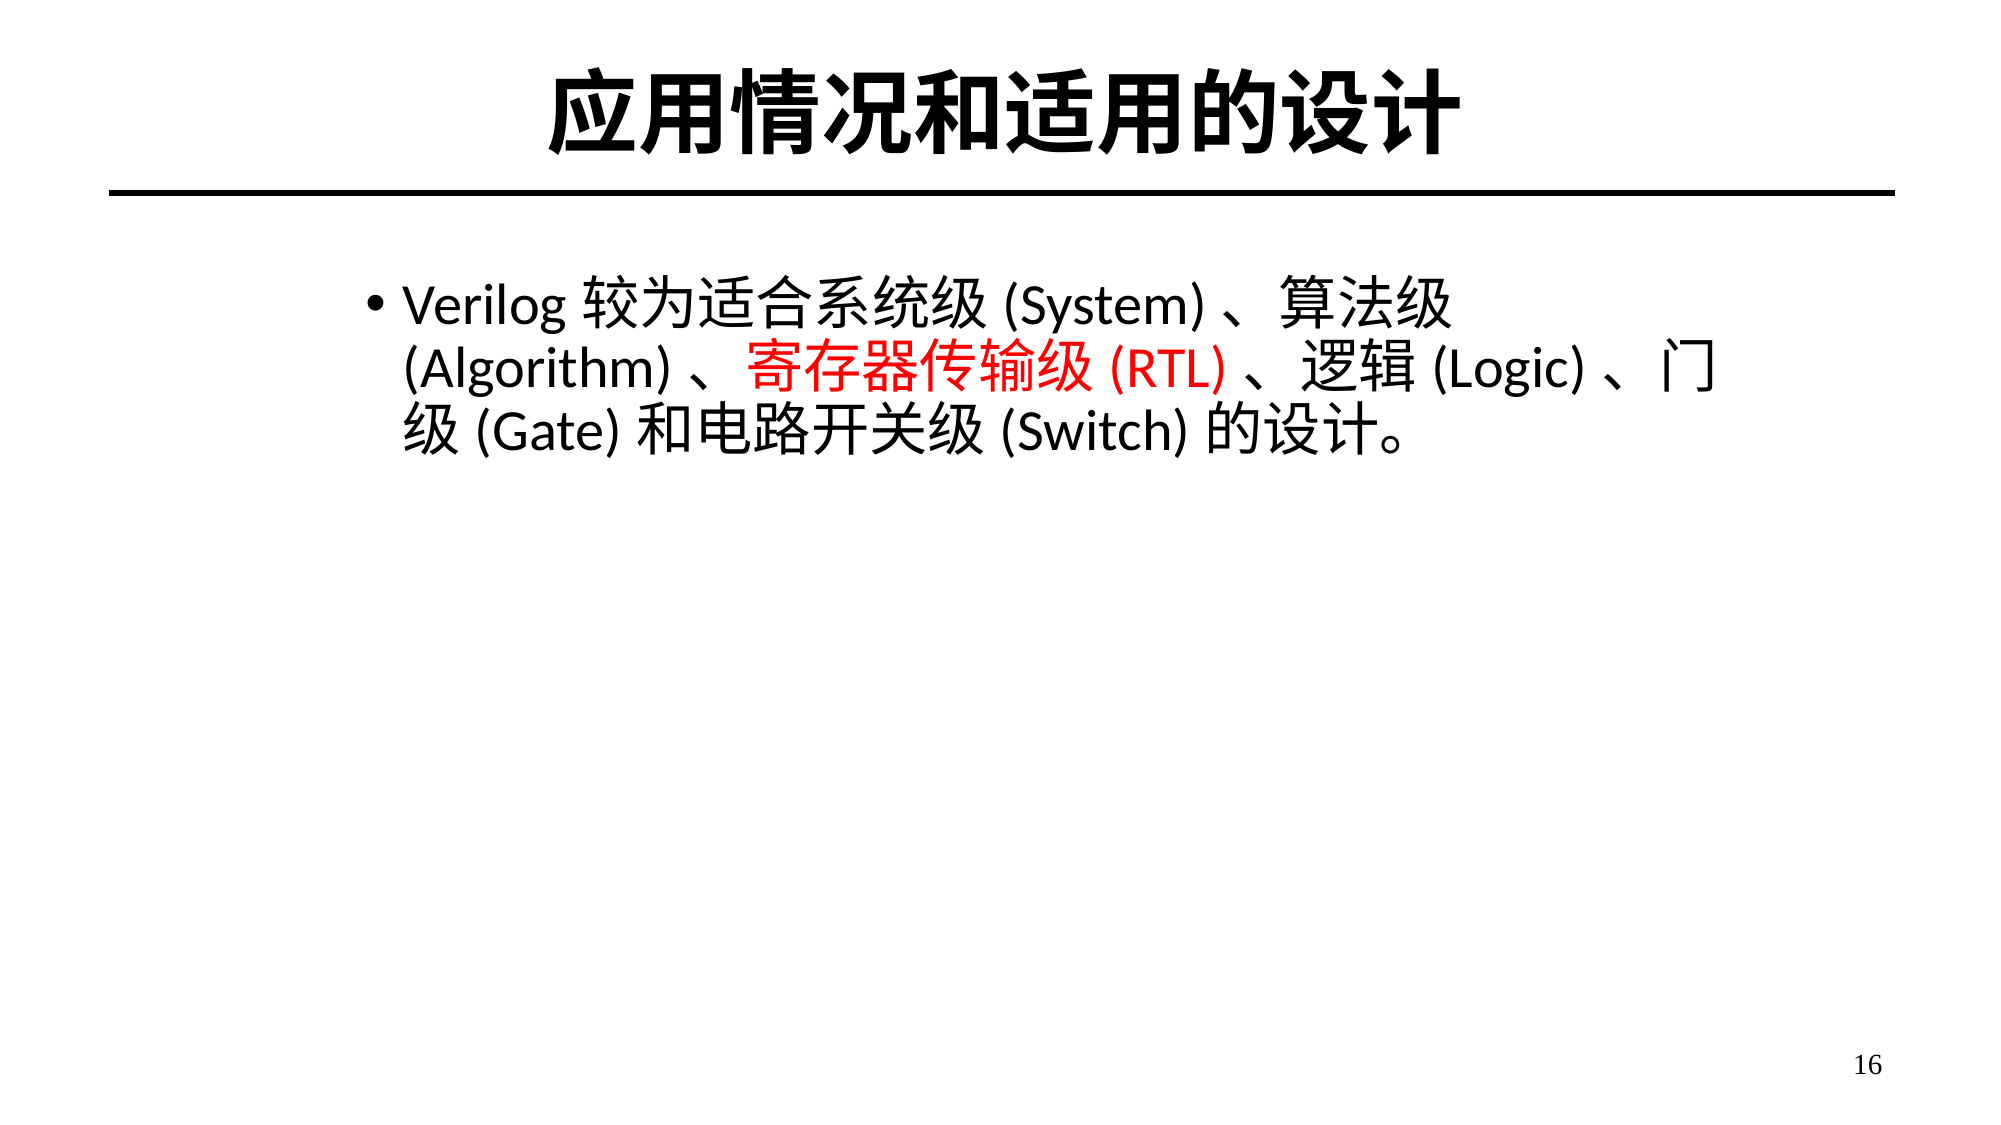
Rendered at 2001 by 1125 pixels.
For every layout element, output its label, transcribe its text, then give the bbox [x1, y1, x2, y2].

list Verilog较为适合系统级(System)、算法级(Algorithm)、寄存器传输级(RTL)、逻辑(Logic)、门级(Gate)和电路开关级(Switch)的设计。 [350, 267, 1745, 1045]
title 应用情况和适用的设计 [112, 52, 1898, 181]
slide_number 16 [1330, 1025, 1898, 1100]
